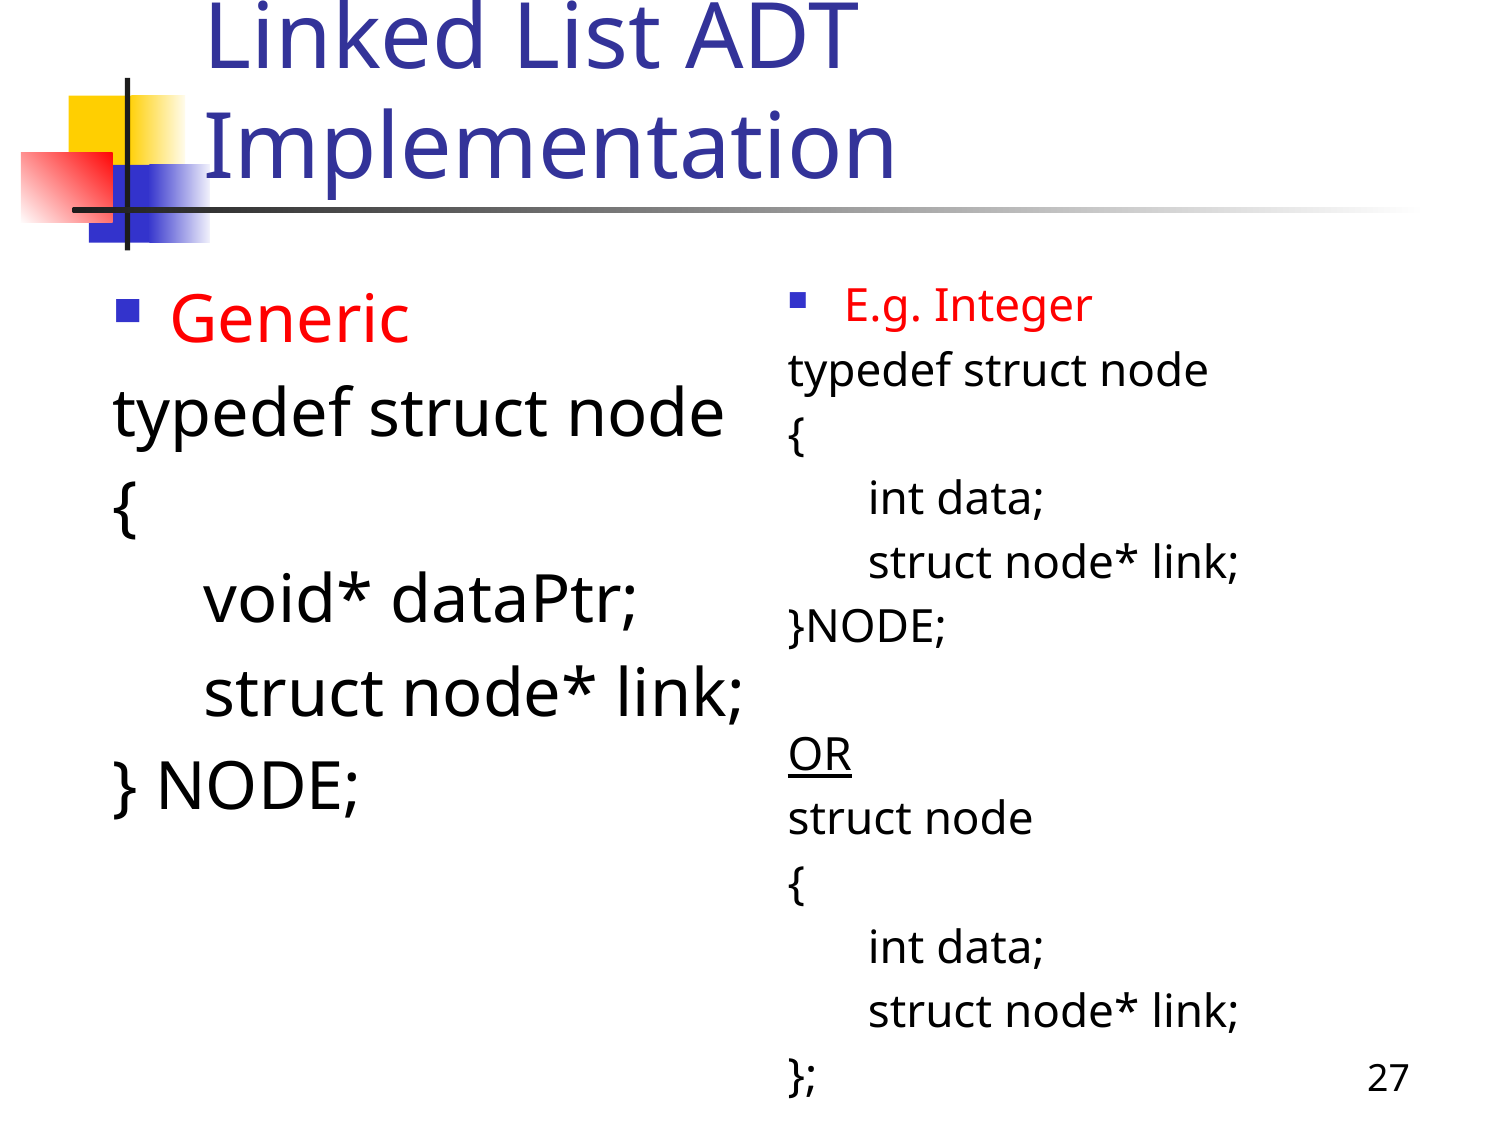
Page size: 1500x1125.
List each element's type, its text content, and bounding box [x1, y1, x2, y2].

text_box E.g. Integer typedef struct node { int data; struct node* link; }NODE; OR struct node { int data; struct node* link; }; [772, 268, 1448, 1125]
list Generic typedef struct node { void* dataPtr; struct node* link; } NODE; [97, 268, 772, 1007]
title Linked List ADT Implementation [188, 16, 1468, 205]
